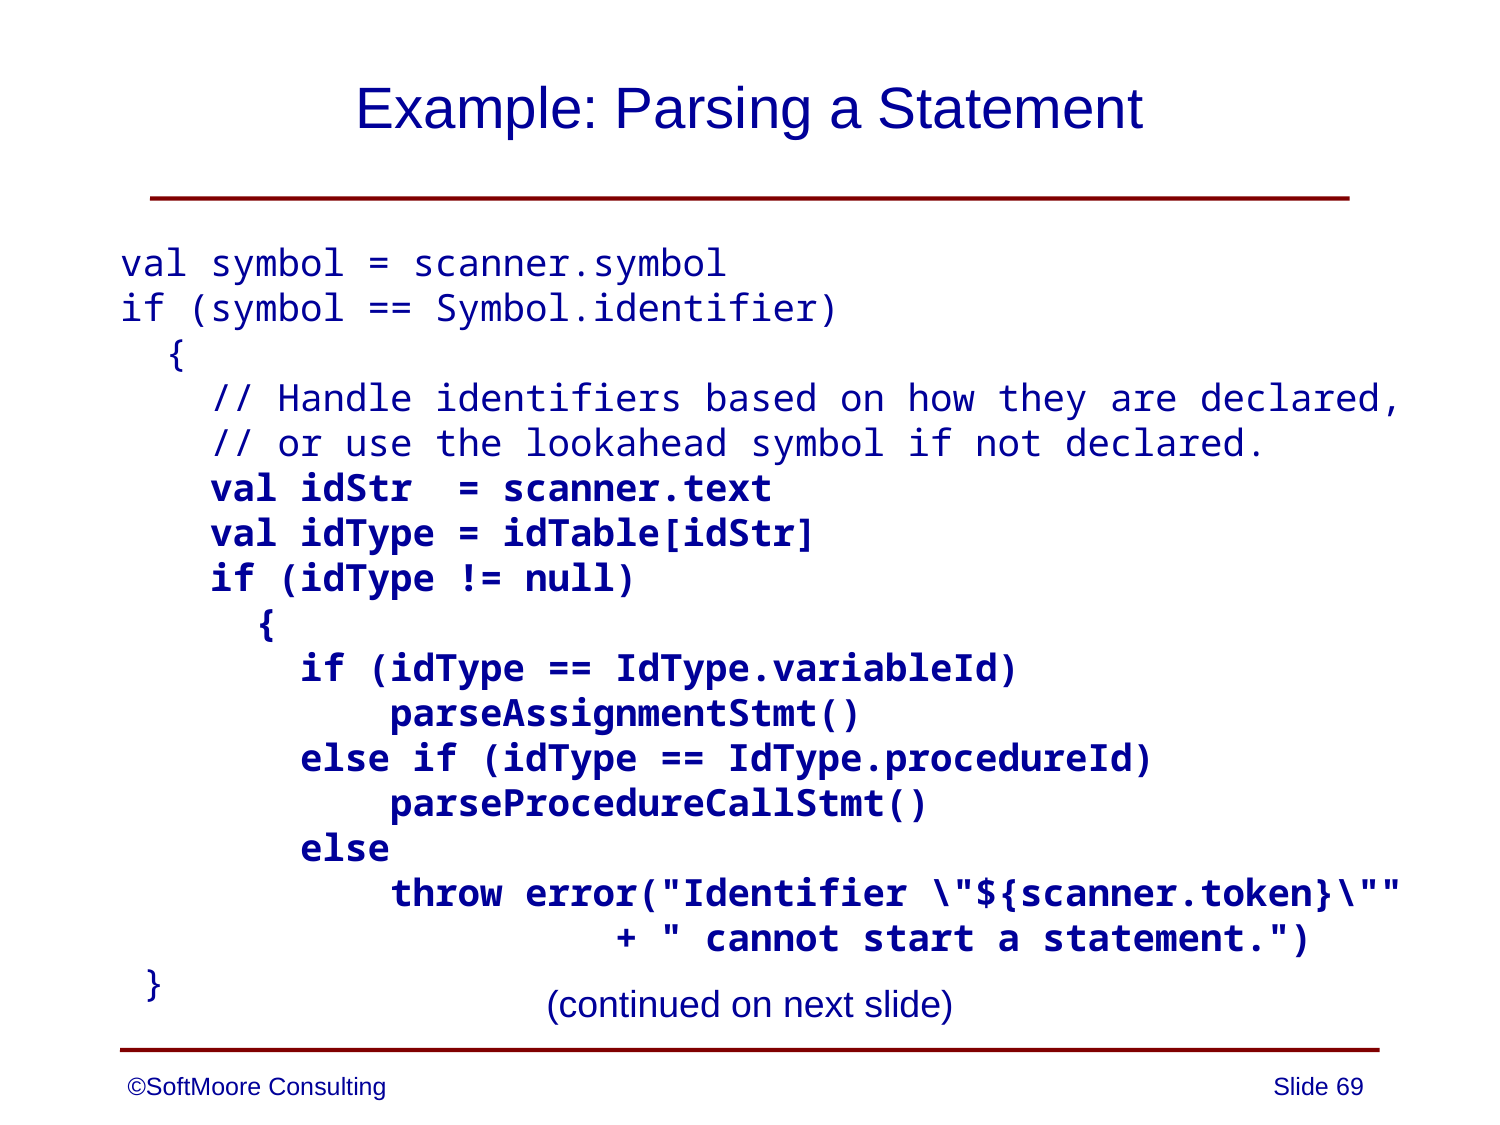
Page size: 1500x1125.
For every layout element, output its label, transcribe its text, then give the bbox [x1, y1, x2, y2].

slide_number Slide 69 [1078, 1061, 1380, 1109]
footer ©SoftMoore Consulting [111, 1061, 563, 1109]
text_box (continued on next slide) [531, 972, 969, 1033]
list val symbol = scanner.symbol if (symbol == Symbol.identifier) { // Handle identifiers based on how they are declared, // or use the lookahead symbol if not declared. val idStr = scanner.text val idType = idTable[idStr] if (idType != null) { if (idType == IdType.variableId) parseAssignmentStmt() else if (idType == IdType.procedureId) parseProcedureCallStmt() else throw error("Identifier \"${scanner.token}\"" + " cannot start a statement.") } [74, 223, 1425, 1034]
title Example: Parsing a Statement [149, 22, 1350, 188]
